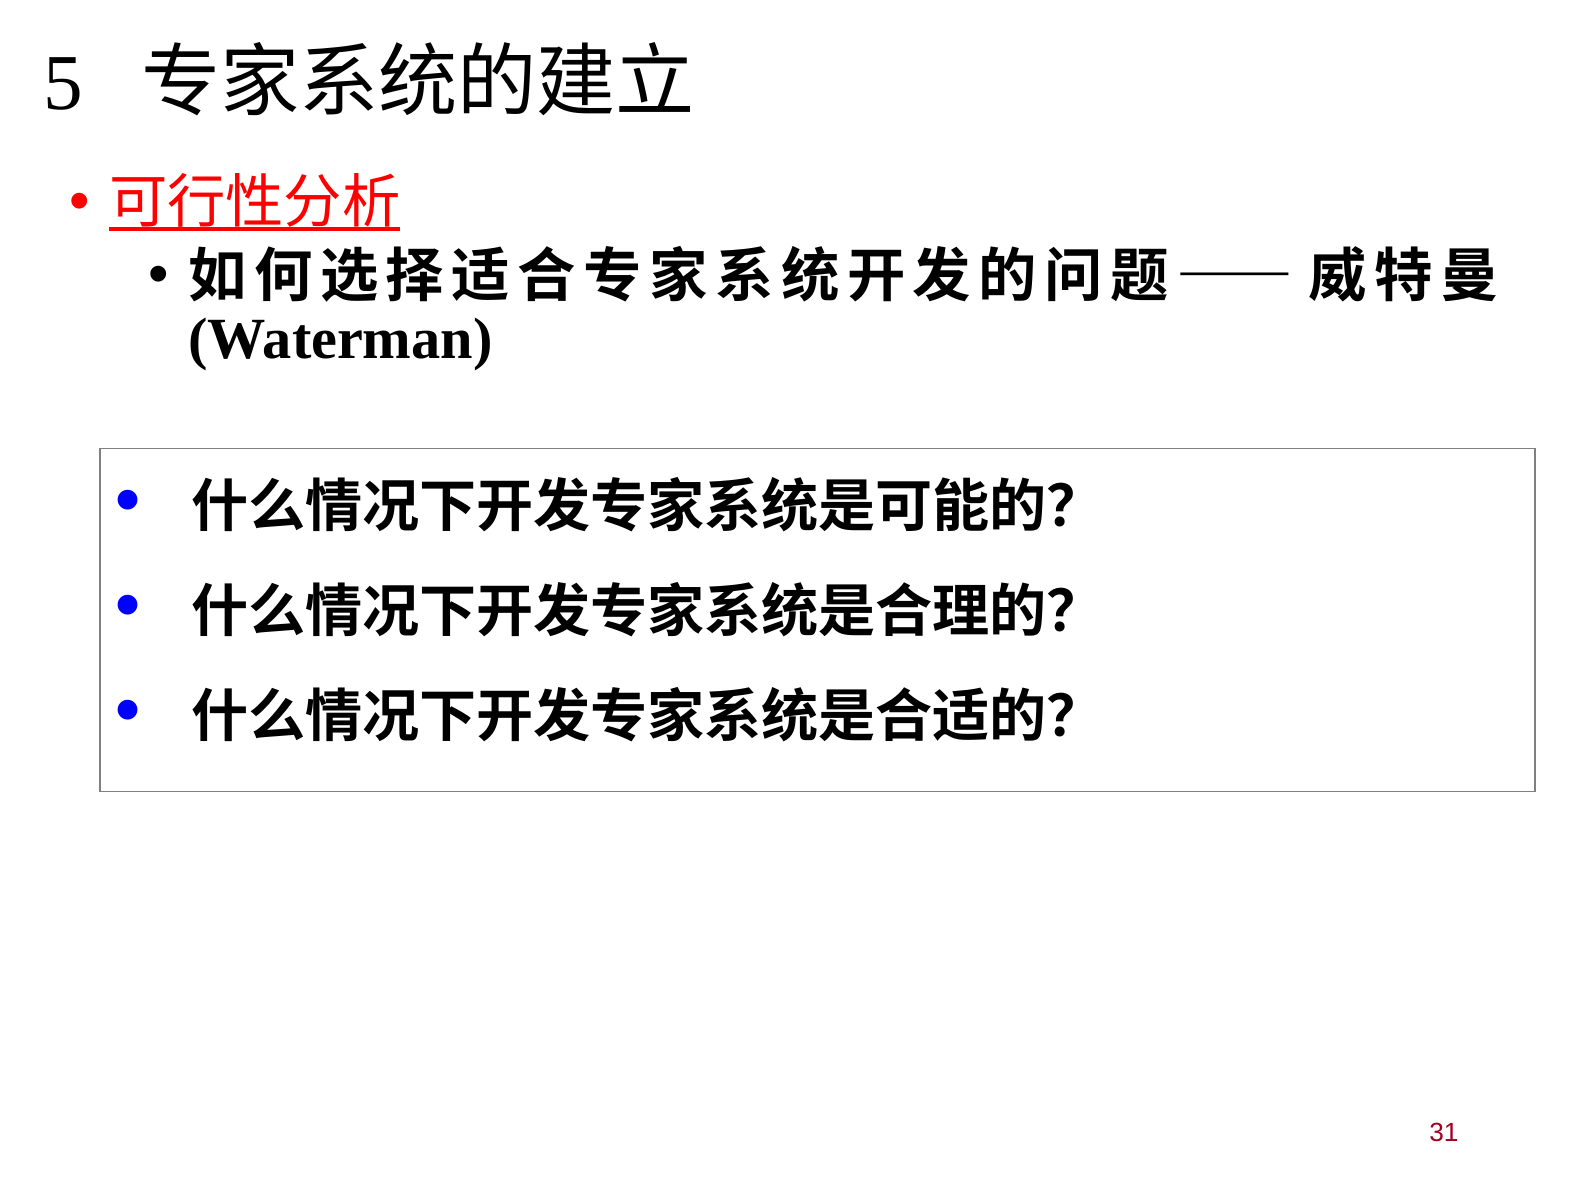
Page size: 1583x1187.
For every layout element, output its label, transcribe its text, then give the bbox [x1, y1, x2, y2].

text_box 什么情况下开发专家系统是可能的？ 什么情况下开发专家系统是合理的？ 什么情况下开发专家系统是合适的？ [100, 448, 1536, 792]
list 可行性分析 如何选择适合专家系统开发的问题——威特曼(Waterman) [54, 164, 1528, 733]
text_box 5 专家系统的建立 [0, 0, 1582, 133]
slide_number 31 [1117, 1099, 1474, 1163]
